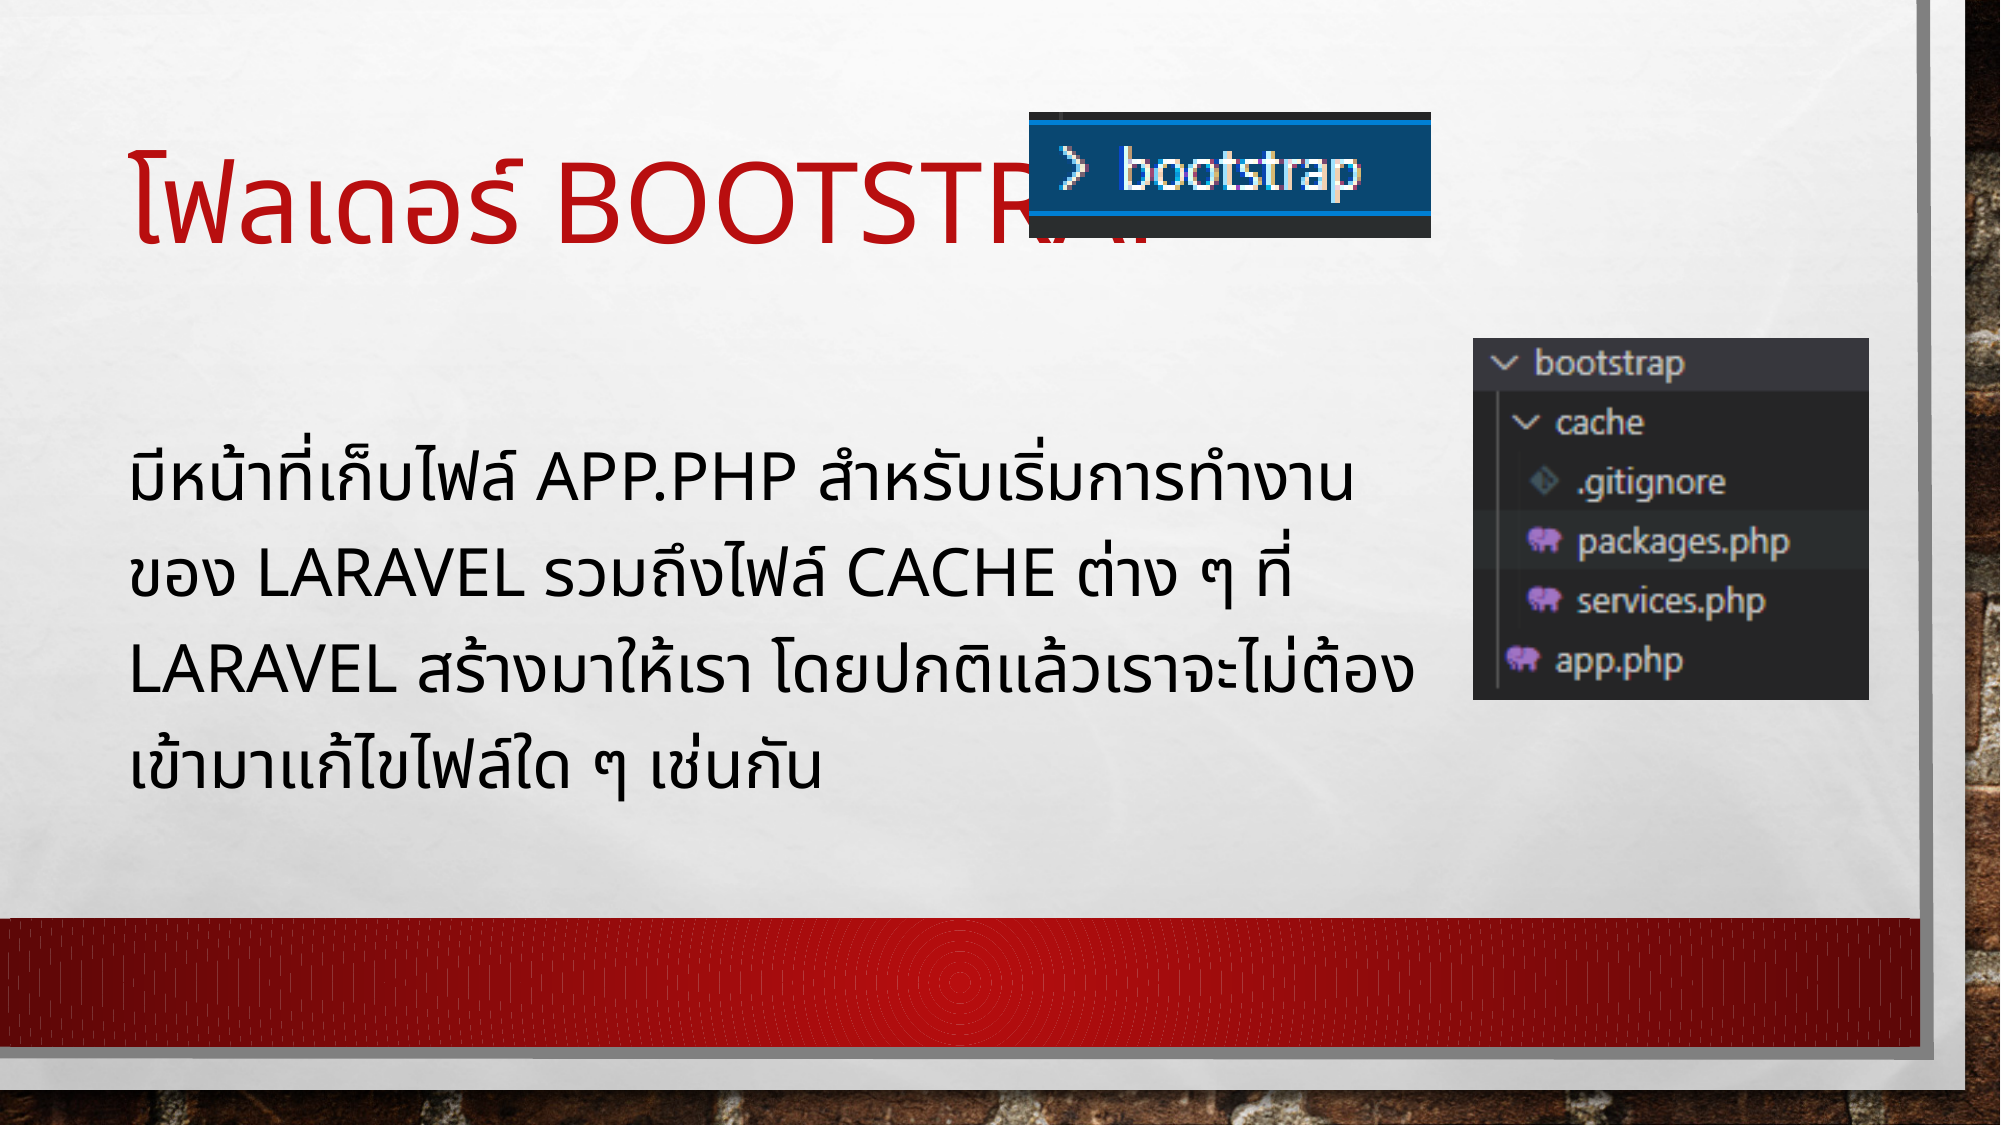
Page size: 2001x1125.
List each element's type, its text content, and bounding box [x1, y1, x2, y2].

picture [0, 0, 2000, 1125]
picture [1028, 112, 1431, 238]
list มีหน้าที่เก็บไฟล์ app.php สำหรับเริ่มการทำงานของ Laravel รวมถึงไฟล์ cache ต่าง ๆ ที่ Laravel สร้างมาให้เรา โดยปกติแล้วเราจะไม่ต้องเข้ามาแก้ไขไฟล์ใด ๆ เช่นกัน [112, 338, 1474, 882]
picture [1472, 338, 1870, 700]
title โฟลเดอร์ bootstrap [112, 112, 1818, 302]
